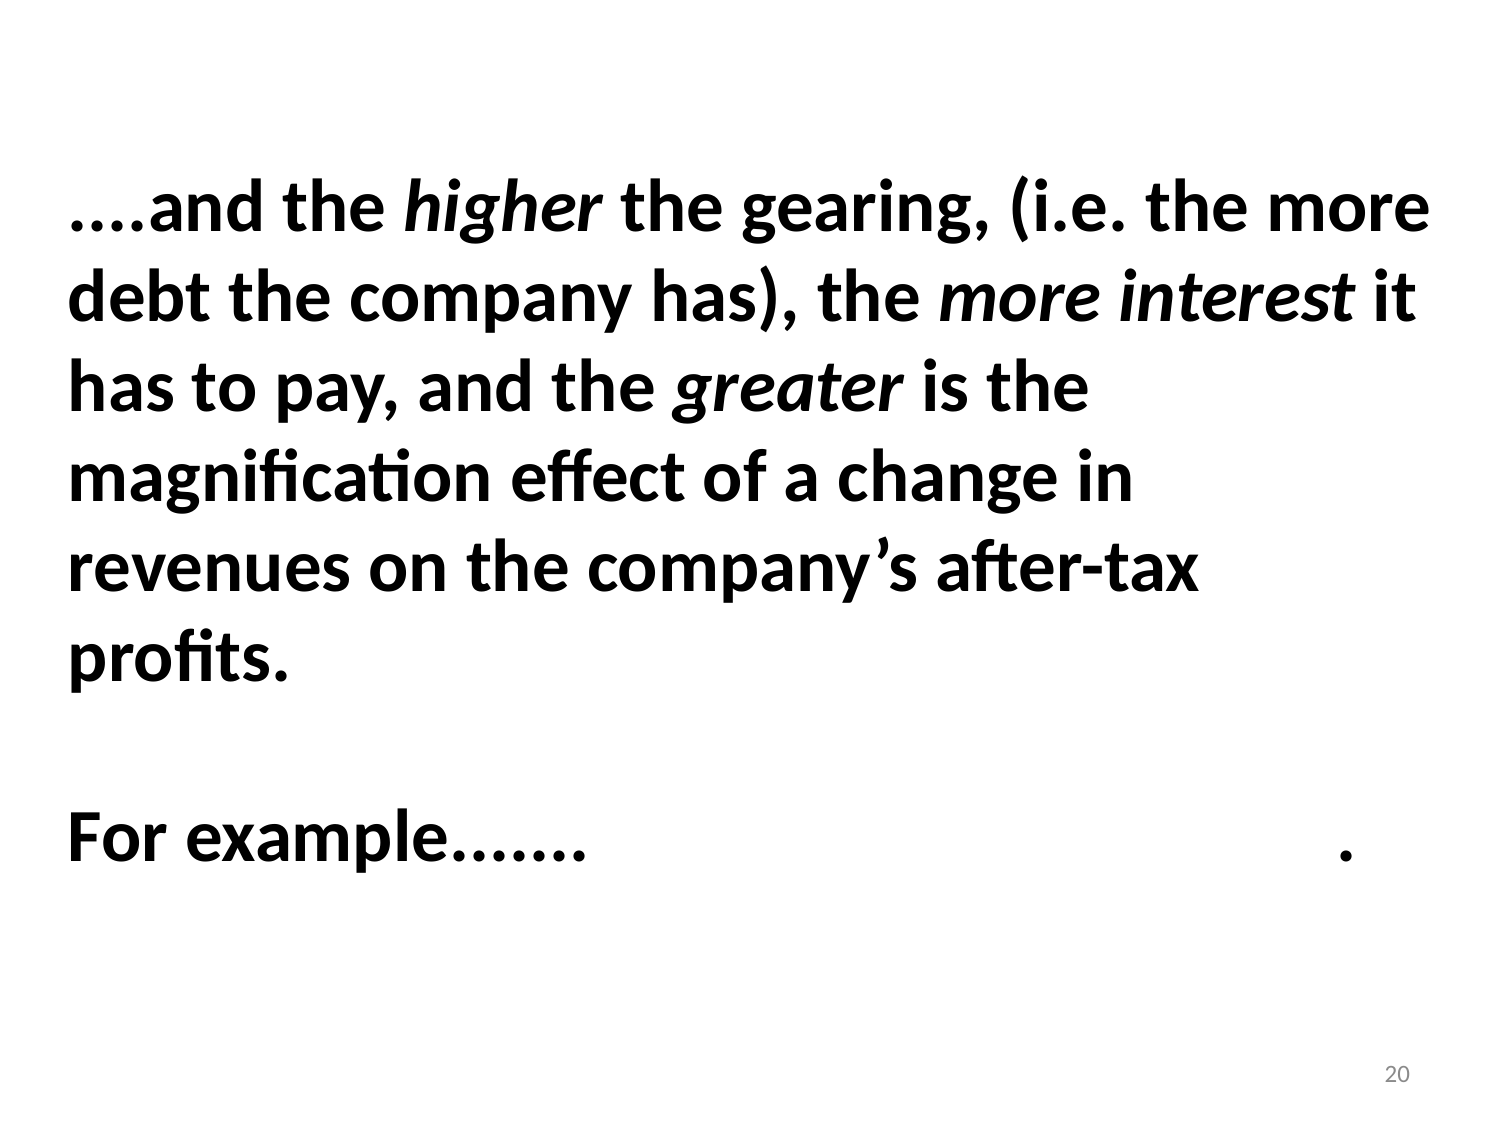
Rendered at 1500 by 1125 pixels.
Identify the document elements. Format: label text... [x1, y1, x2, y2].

slide_number 20 [1074, 1042, 1425, 1103]
text_box ....and the higher the gearing, (i.e. the more debt the company has), the more interest it has to pay, and the greater is the magnification effect of a change in revenues on the company’s after-tax profits. For example....... . [53, 148, 1447, 974]
